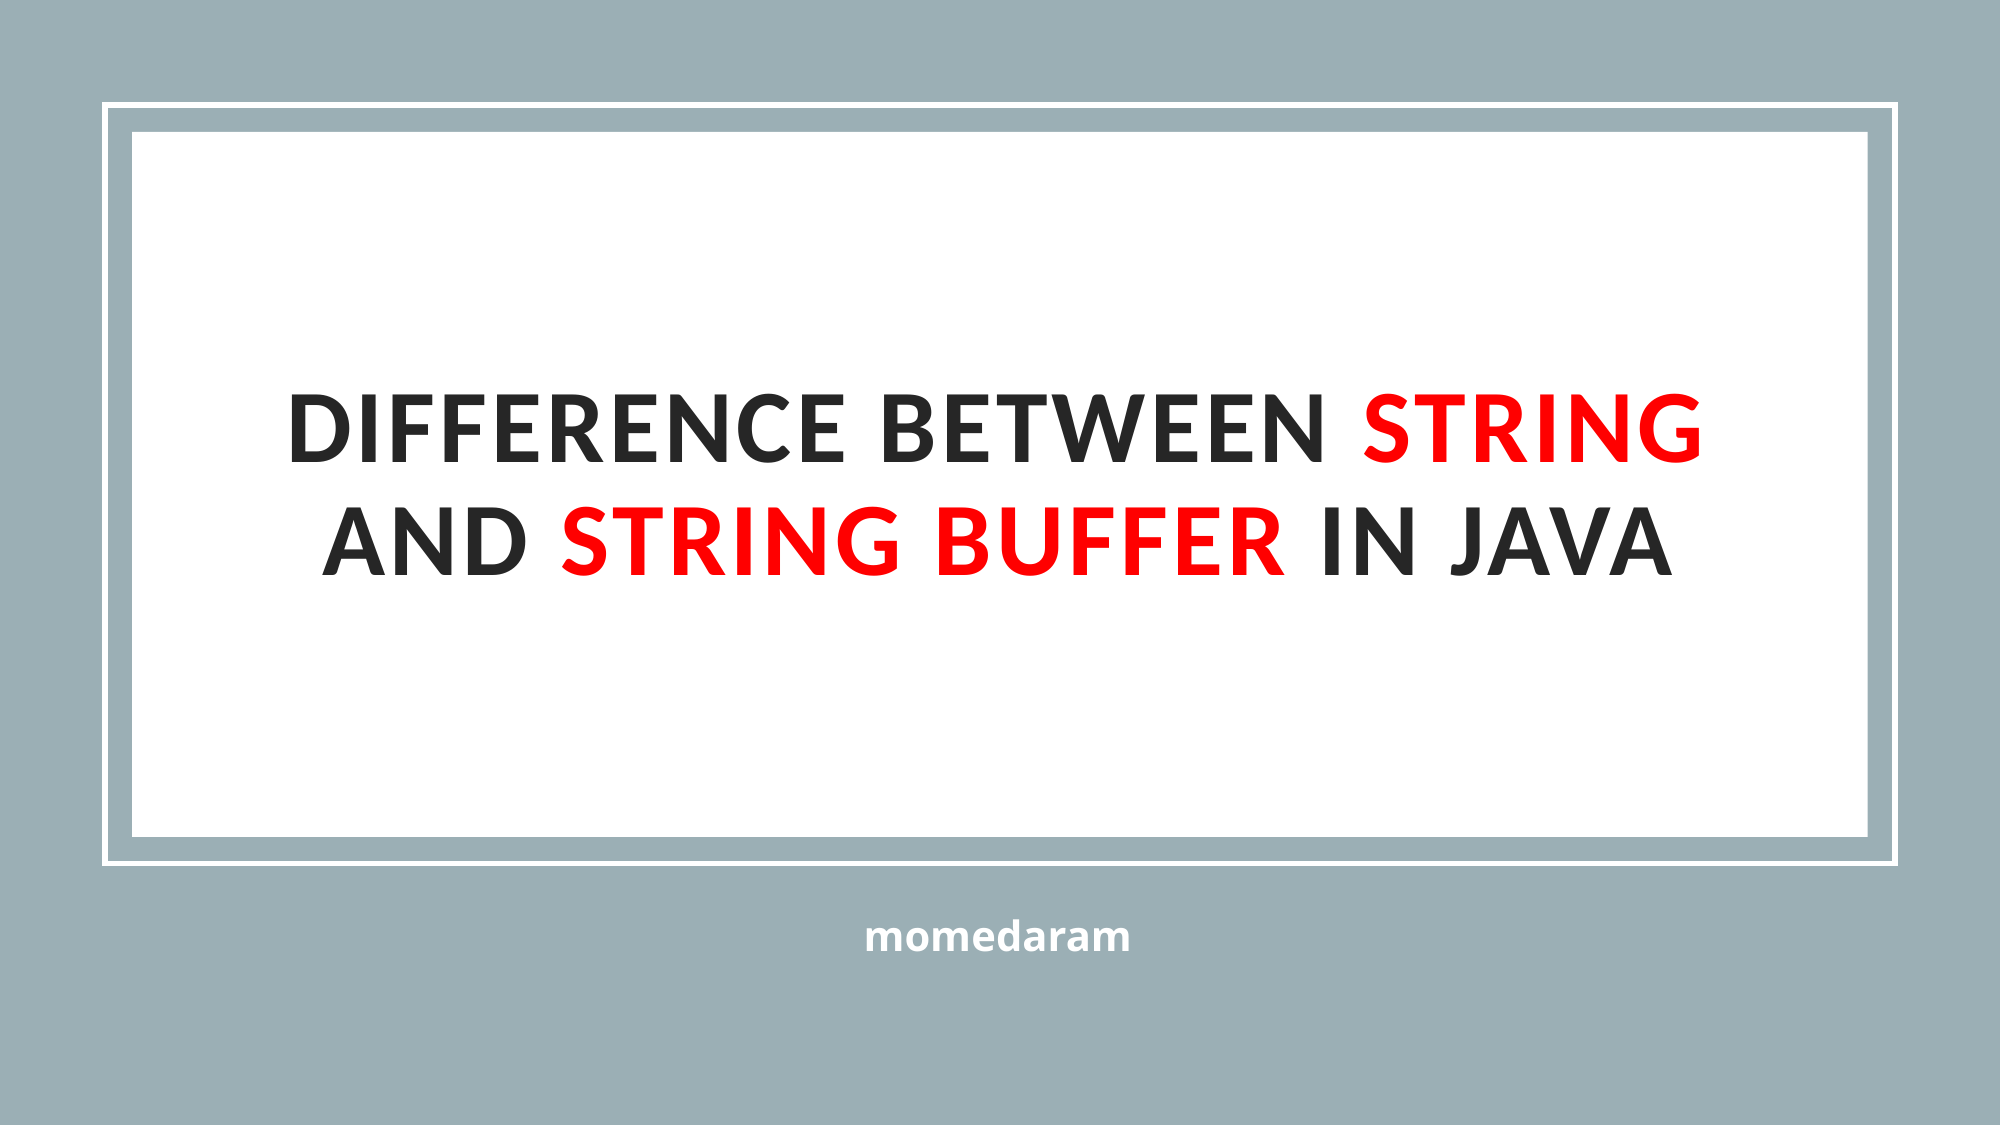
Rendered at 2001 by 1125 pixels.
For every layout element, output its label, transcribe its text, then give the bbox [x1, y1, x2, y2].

subtitle momedaram [207, 902, 1789, 982]
text_box [104, 104, 1896, 865]
text_box [131, 131, 1869, 838]
title Difference between String and String Buffer in Java [204, 208, 1791, 762]
